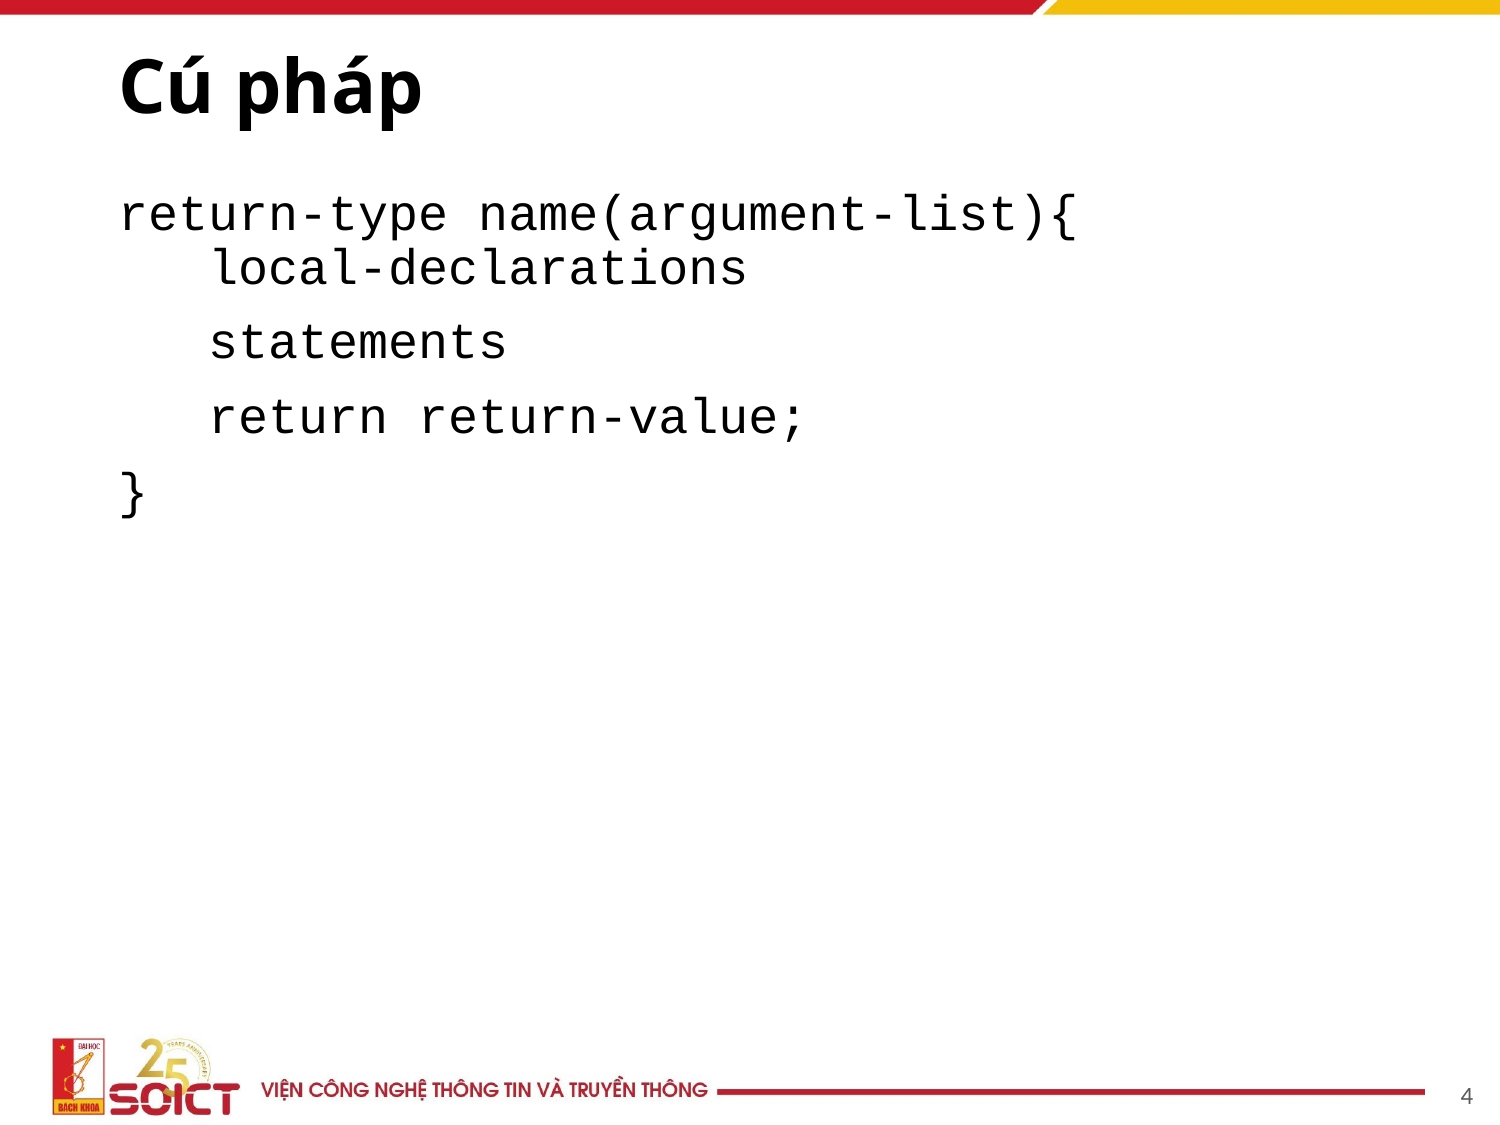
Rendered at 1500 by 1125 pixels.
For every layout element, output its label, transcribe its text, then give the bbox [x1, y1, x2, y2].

picture [0, 0, 1500, 1125]
title Cú pháp [103, 24, 1397, 155]
list return-type name(argument-list){ local-declarations statements return return-value; } [103, 179, 1397, 997]
slide_number ‹#› [1300, 1065, 1489, 1125]
